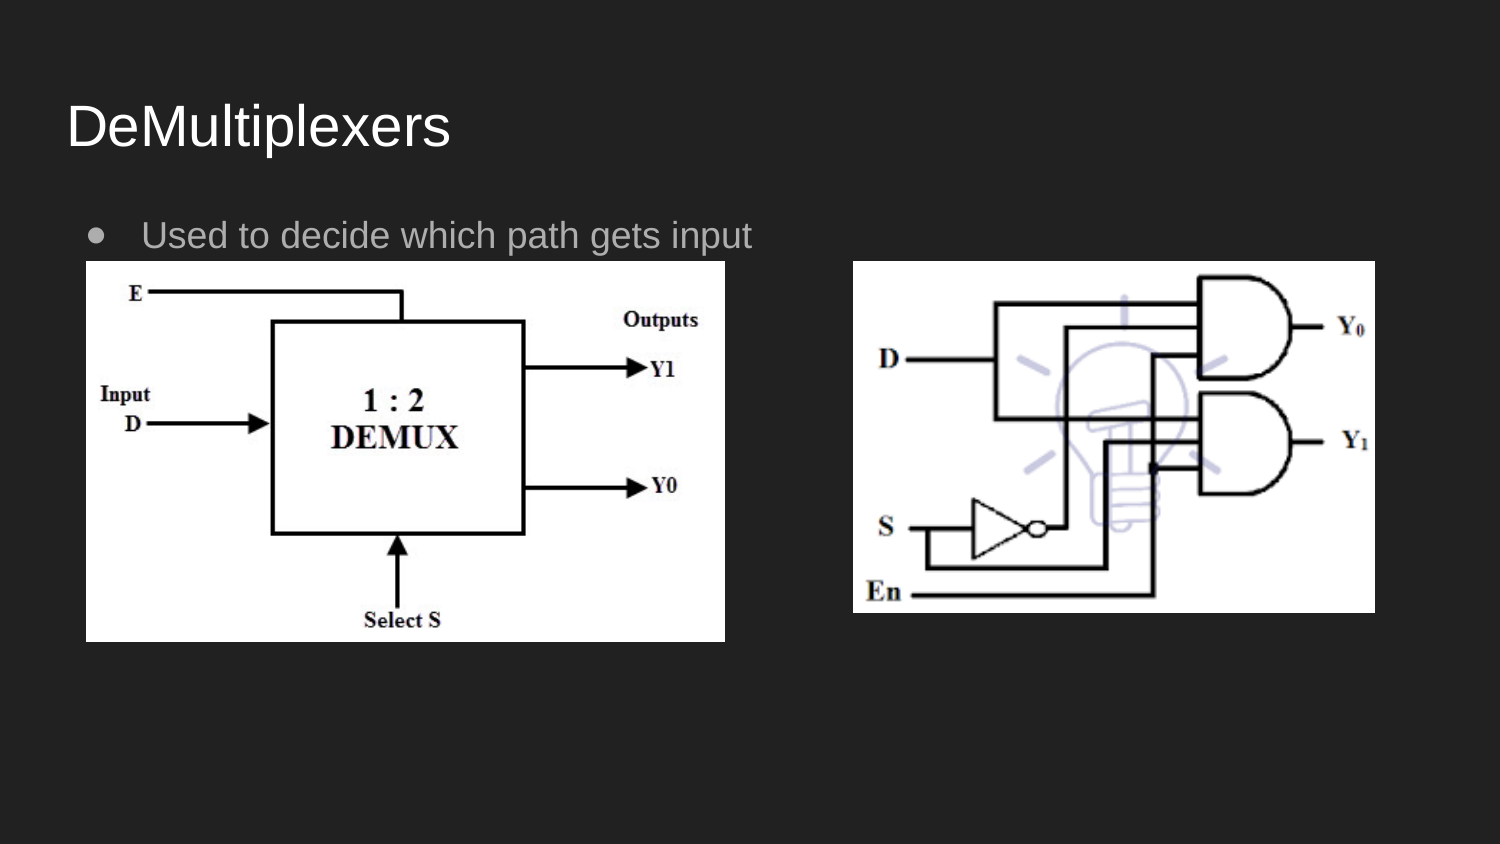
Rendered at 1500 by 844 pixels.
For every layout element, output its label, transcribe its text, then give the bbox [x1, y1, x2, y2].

list Used to decide which path gets input [51, 189, 1449, 750]
picture [86, 261, 726, 643]
title DeMultiplexers [51, 72, 1449, 167]
picture [853, 261, 1376, 614]
